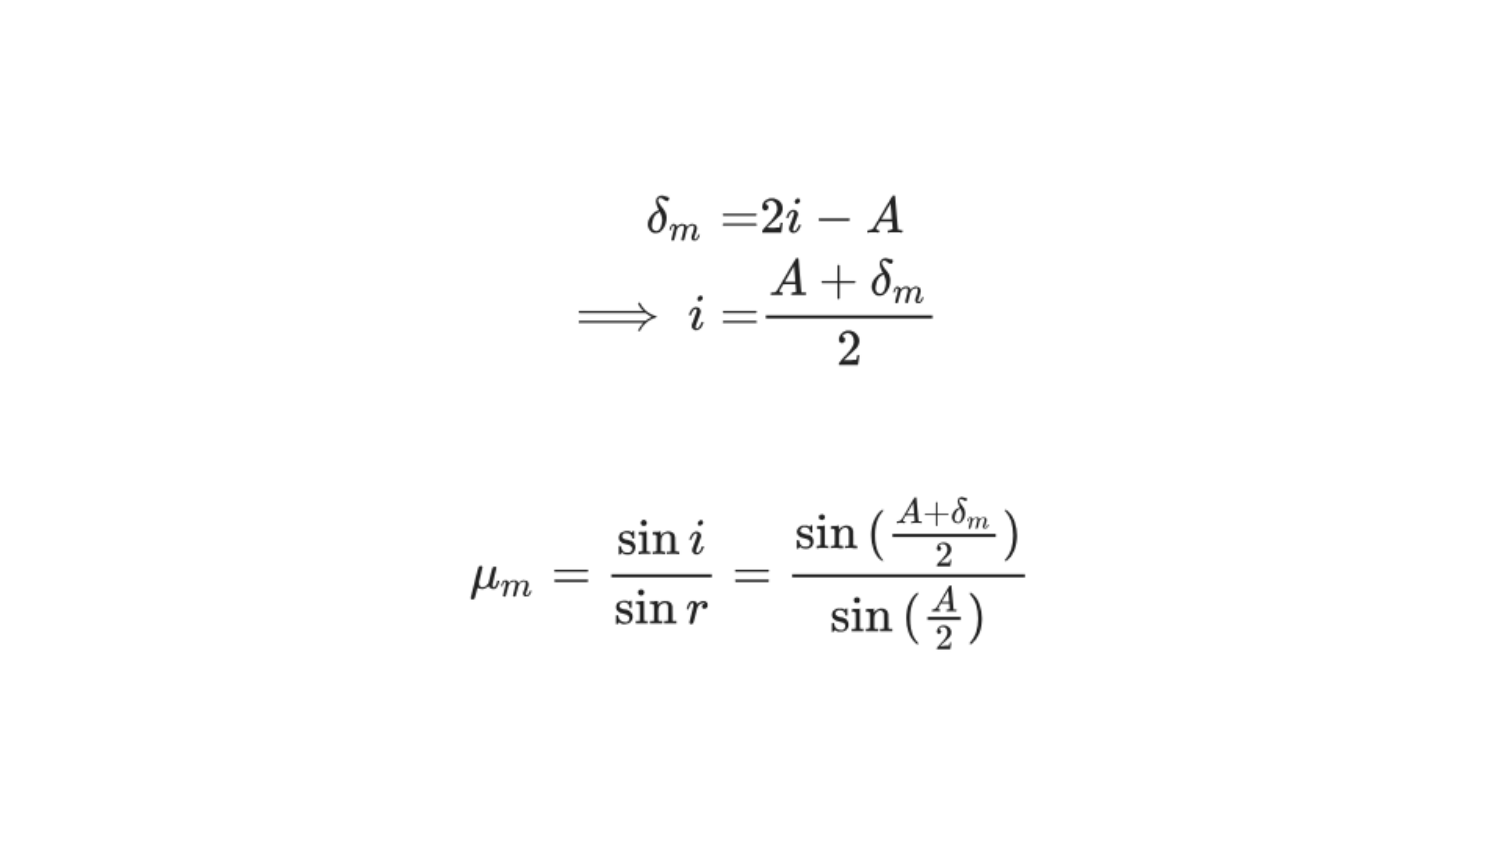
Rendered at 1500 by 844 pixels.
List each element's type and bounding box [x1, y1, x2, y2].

picture [462, 494, 1038, 654]
picture [554, 190, 946, 368]
